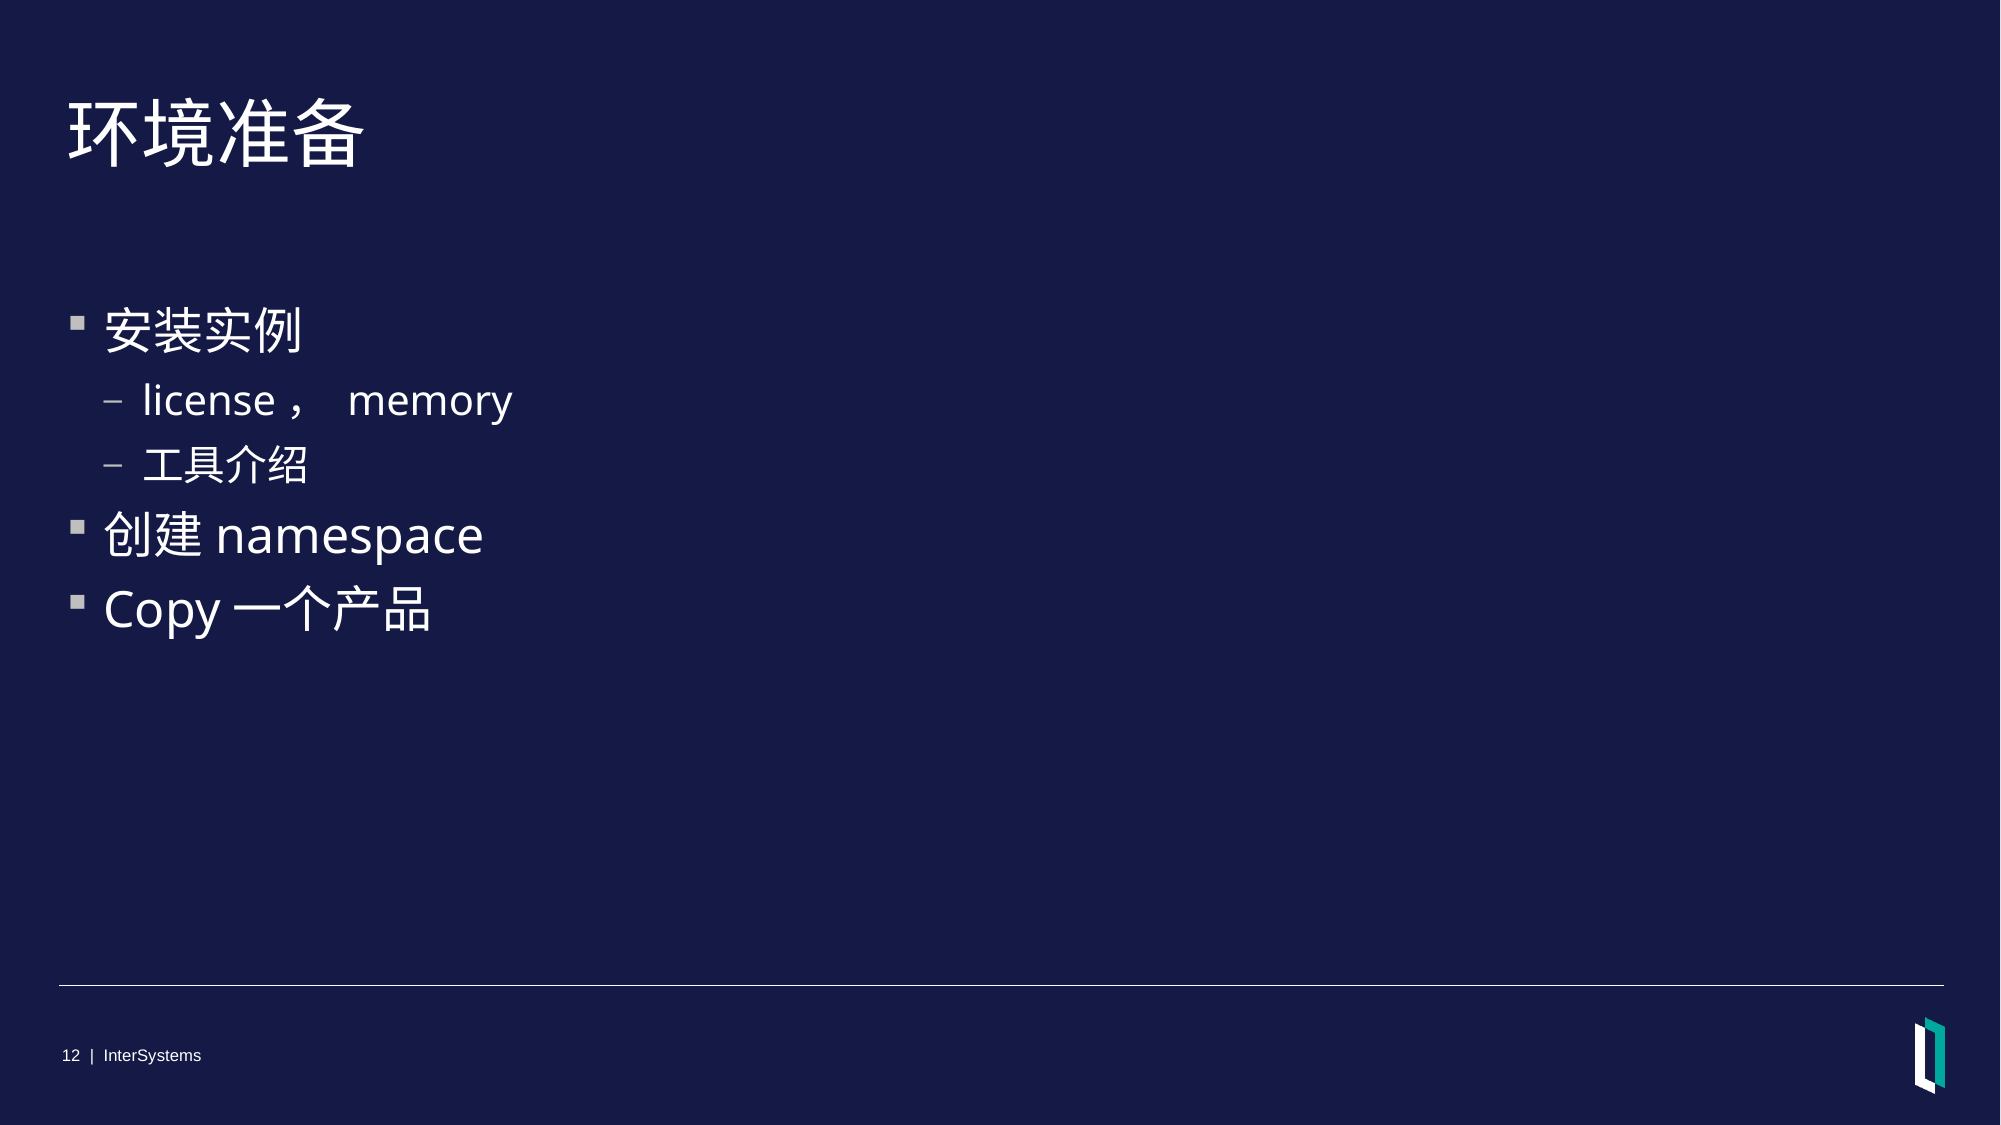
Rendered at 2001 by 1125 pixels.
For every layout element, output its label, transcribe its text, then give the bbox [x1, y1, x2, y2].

title 环境准备 [58, 37, 1945, 179]
picture [1915, 1017, 1945, 1094]
list 安装实例 license， memory 工具介绍 创建namespace Copy一个产品 [58, 217, 1945, 947]
